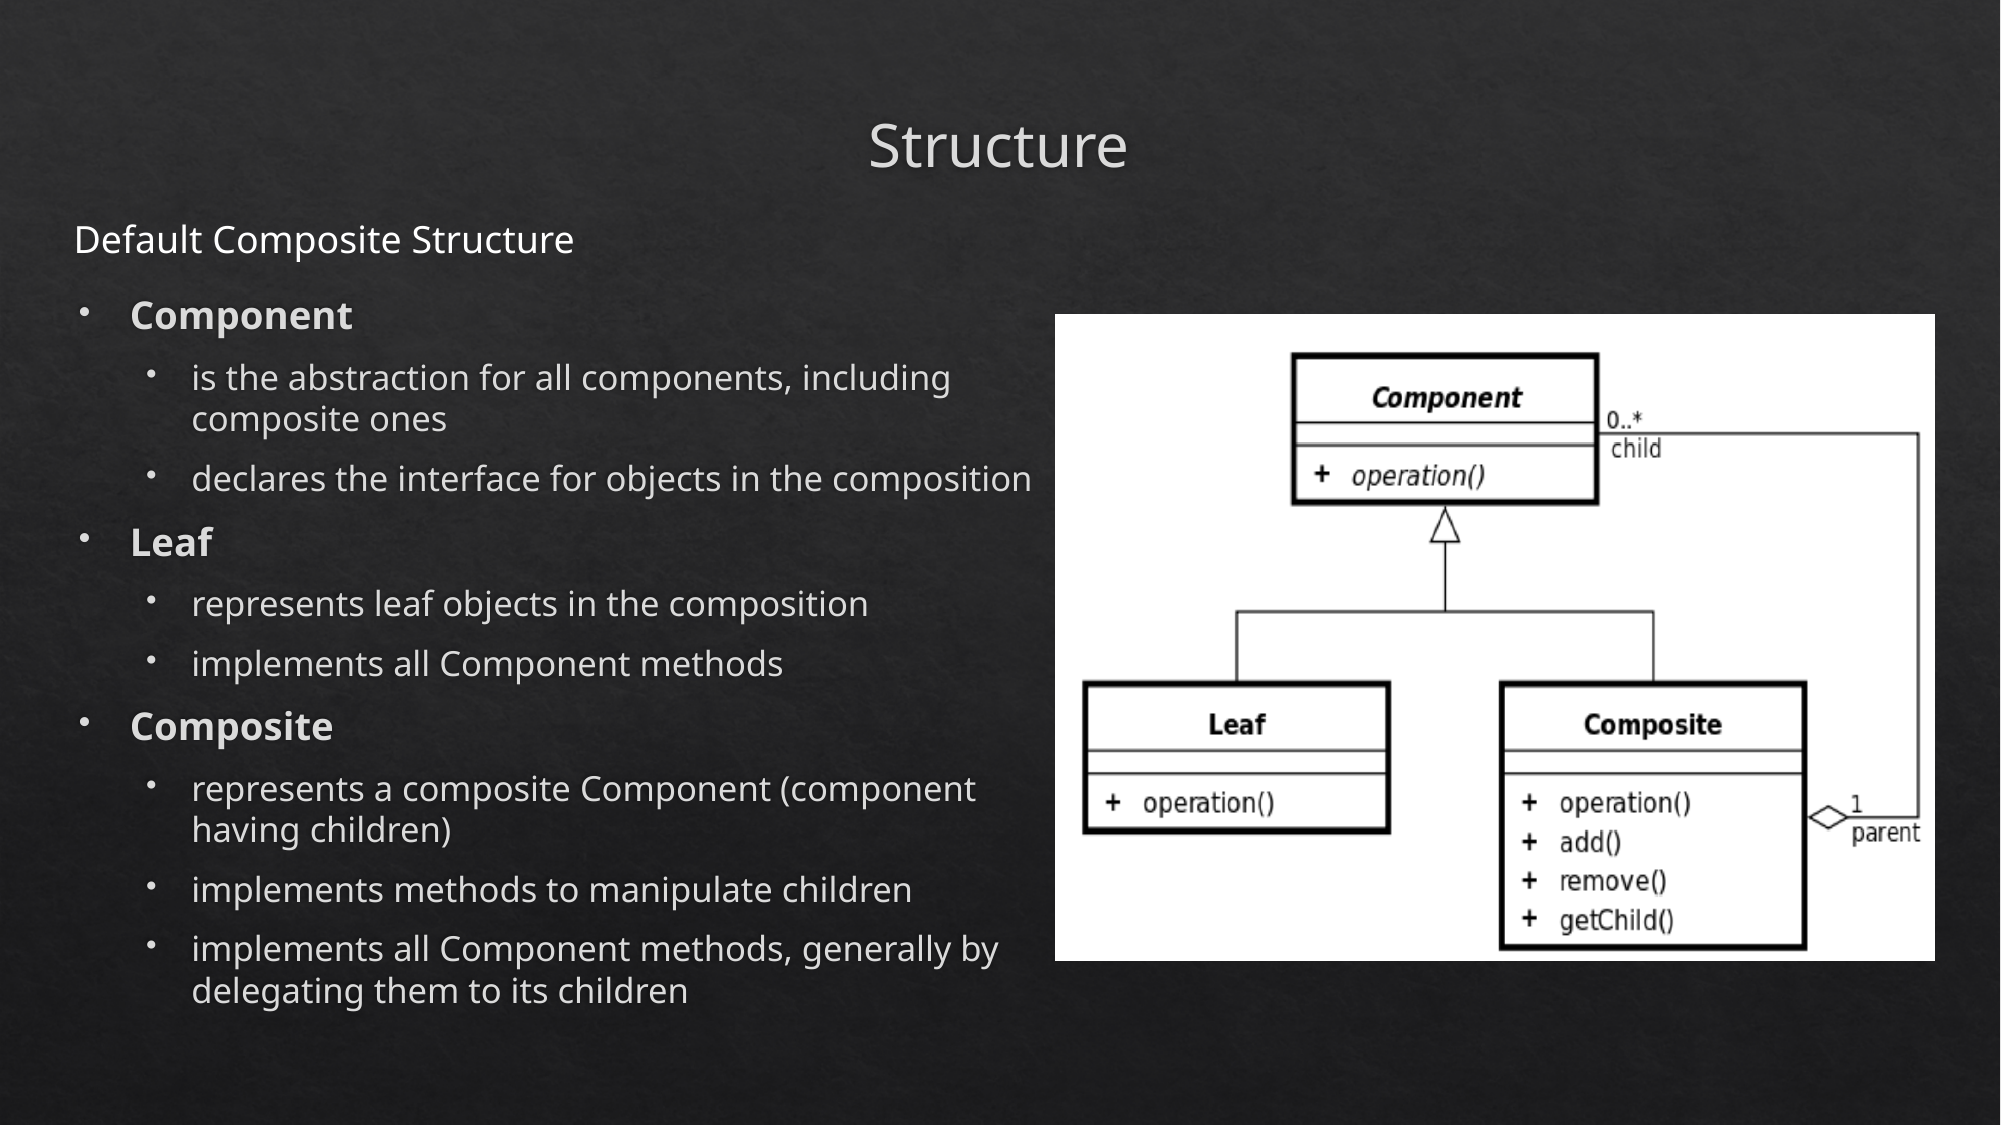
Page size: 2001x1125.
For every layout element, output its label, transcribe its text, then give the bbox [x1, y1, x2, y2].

title Structure [149, 99, 1849, 260]
picture [1055, 314, 1935, 961]
list Component is the abstraction for all components, including composite ones declares the interface for objects in the composition Leaf represents leaf objects in the composition implements all Component methods Composite represents a composite Component (component having children) implements methods to manipulate children implements all Component methods, generally by delegating them to its children [58, 284, 1056, 1025]
text_box Default Composite Structure [58, 208, 869, 359]
